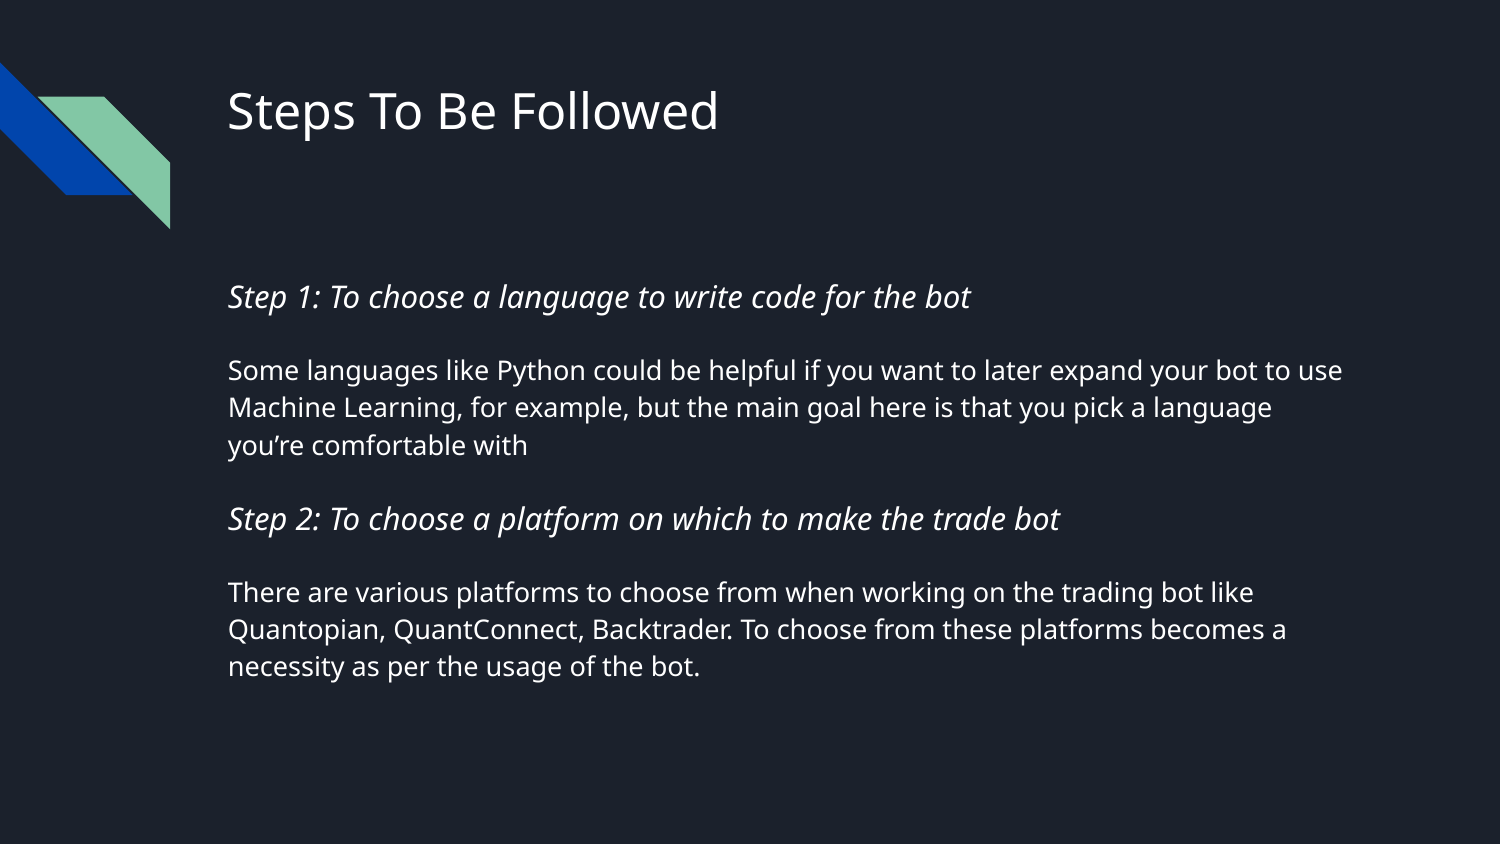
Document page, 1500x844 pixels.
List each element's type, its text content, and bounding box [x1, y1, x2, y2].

title Steps To Be Followed [212, 64, 1368, 215]
list Step 1: To choose a language to write code for the bot Some languages like Python could be helpful if you want to later expand your bot to use Machine Learning, for example, but the main goal here is that you pick a language you’re comfortable with Step 2: To choose a platform on which to make the trade bot There are various platforms to choose from when working on the trading bot like Quantopian, QuantConnect, Backtrader. To choose from these platforms becomes a necessity as per the usage of the bot. [212, 257, 1368, 735]
